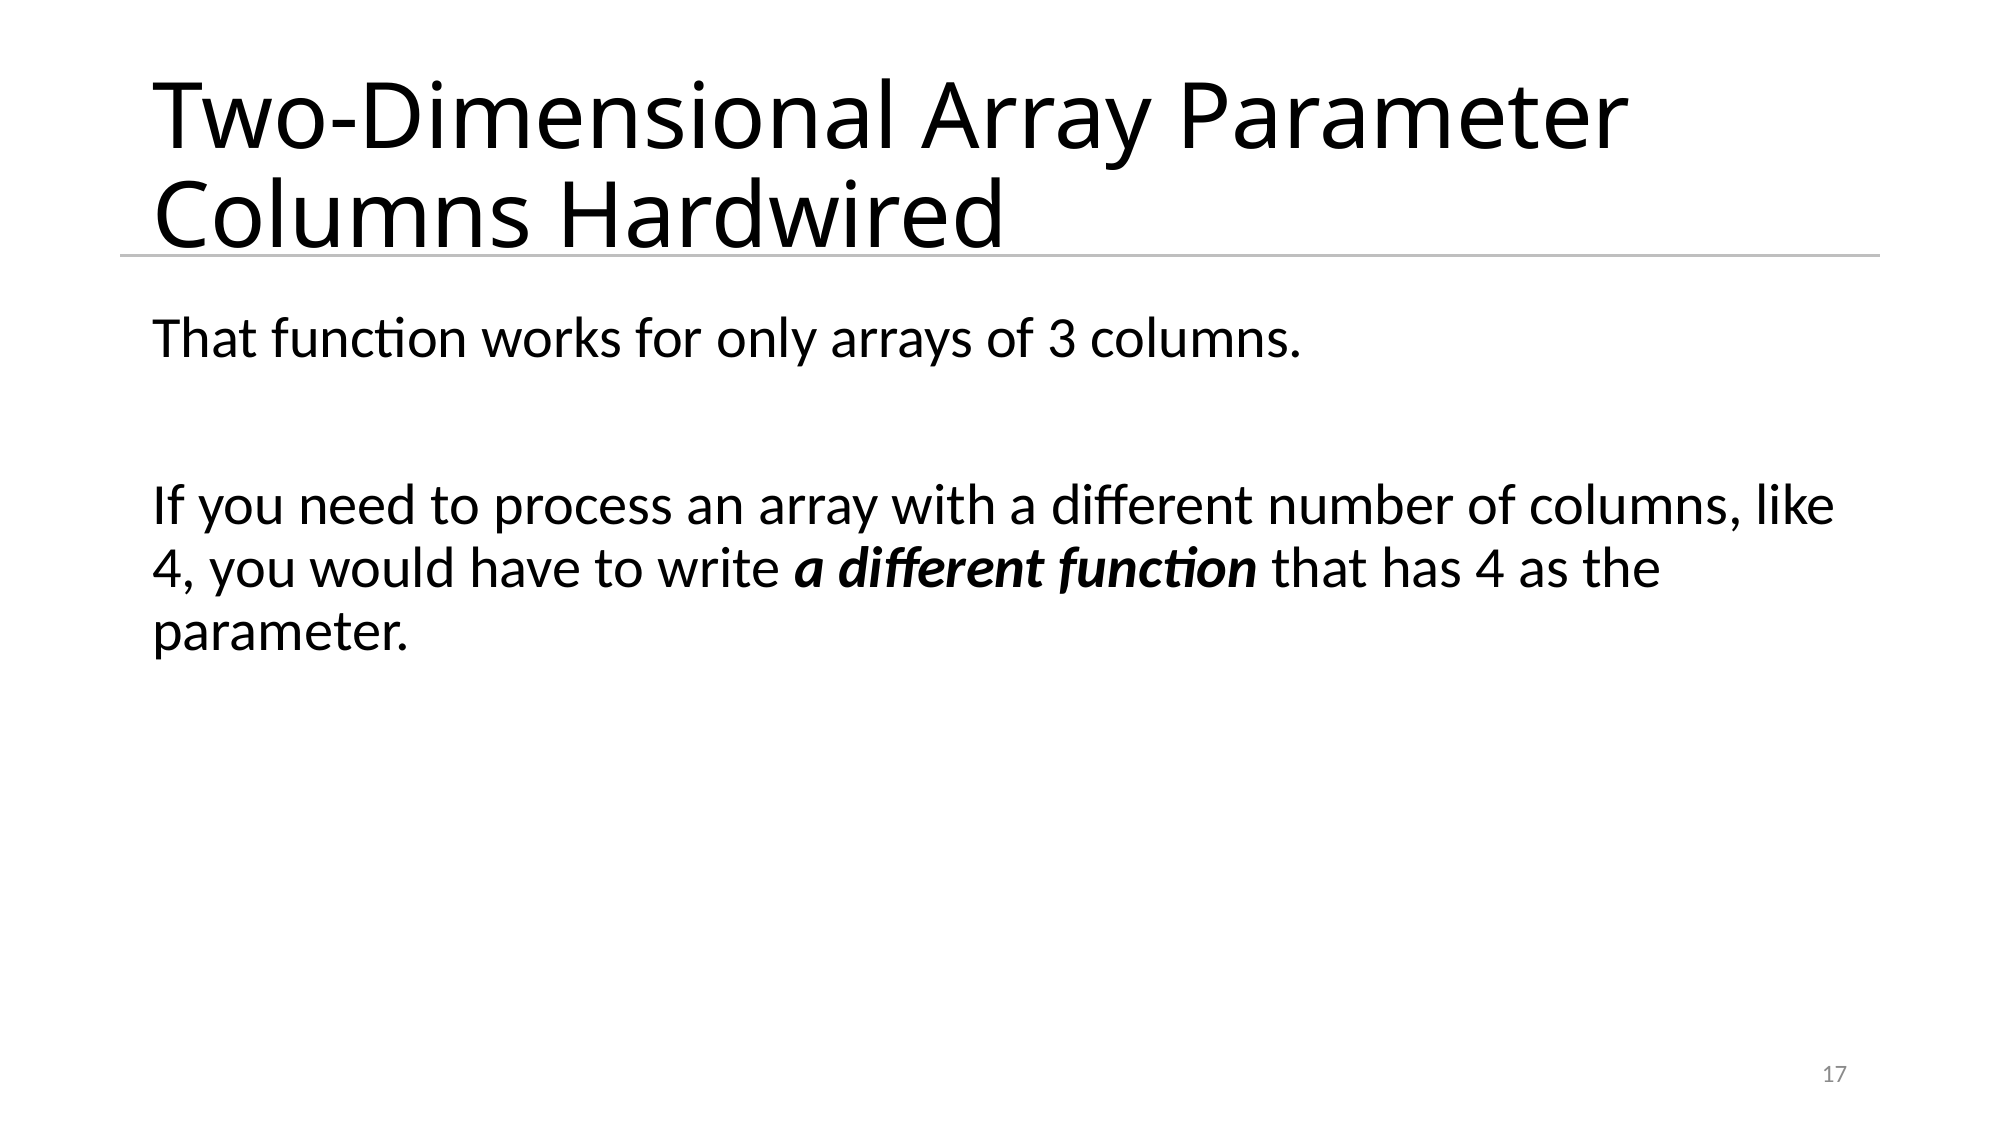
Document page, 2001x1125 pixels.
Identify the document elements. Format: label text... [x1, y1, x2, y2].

list That function works for only arrays of 3 columns. If you need to process an array with a different number of columns, like 4, you would have to write a different function that has 4 as the parameter. [137, 299, 1863, 1028]
title Two-Dimensional Array Parameter Columns Hardwired [137, 59, 1863, 278]
slide_number 17 [1412, 1042, 1863, 1103]
